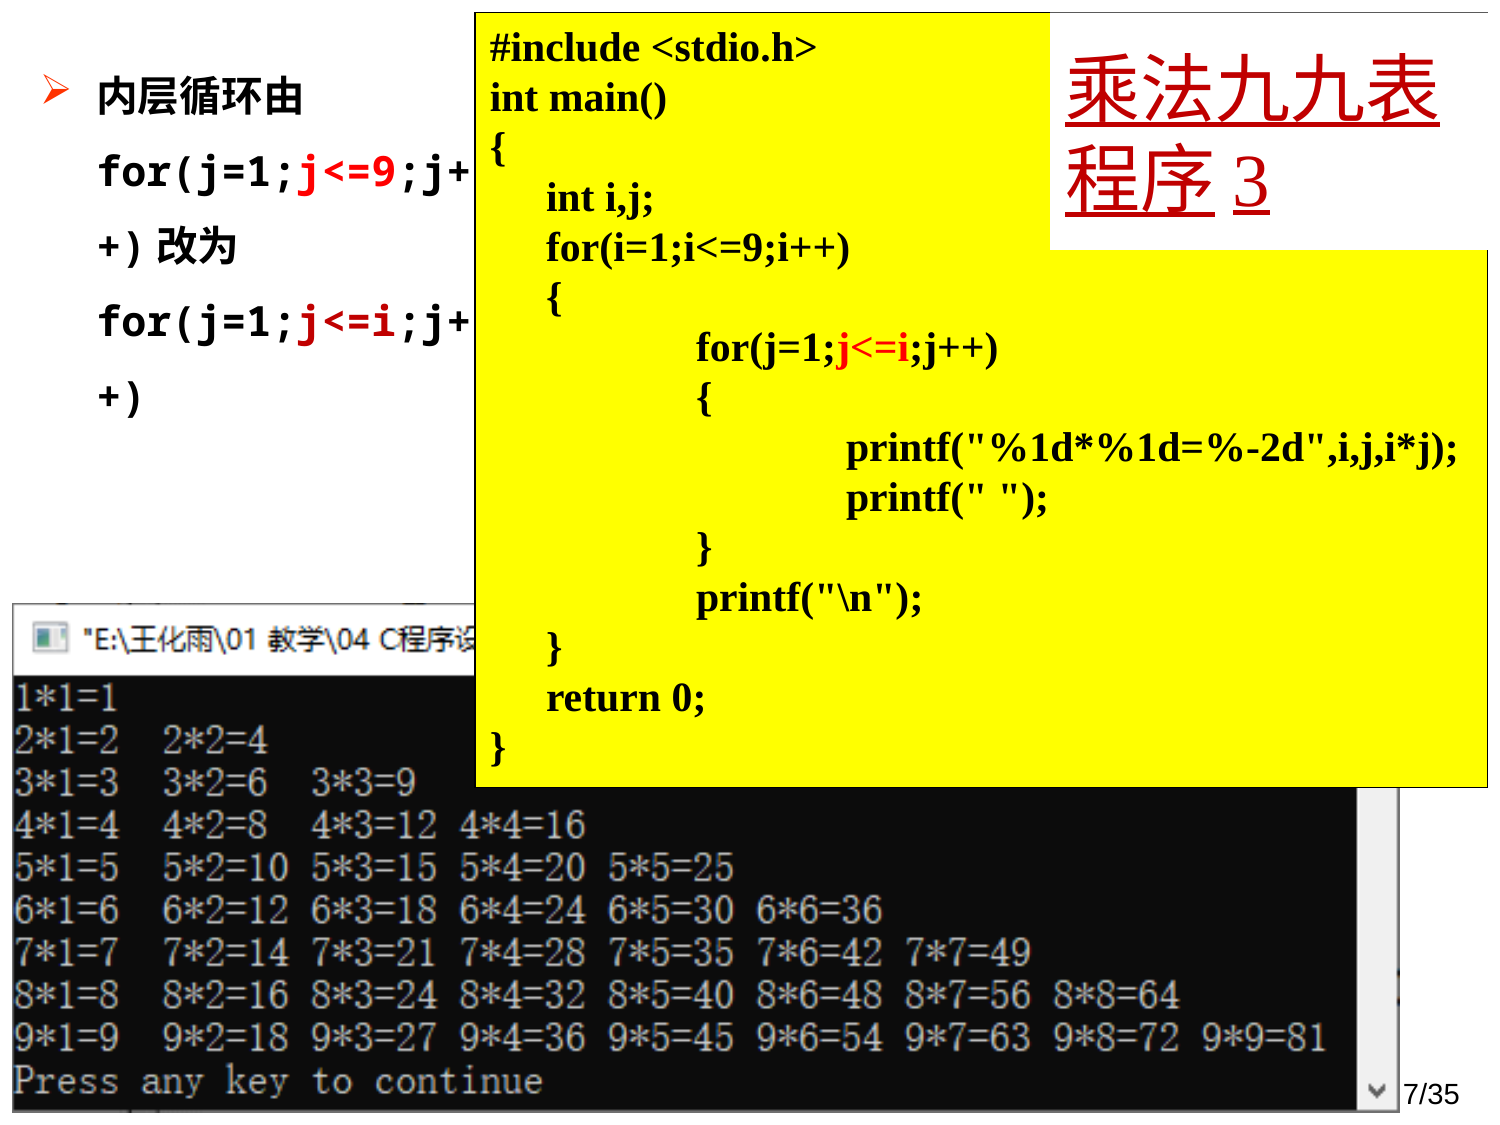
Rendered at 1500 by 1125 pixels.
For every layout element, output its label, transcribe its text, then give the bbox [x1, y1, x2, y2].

title 乘法九九表 程序3 [1050, 12, 1500, 250]
text_box 内层循环由for(j=1;j<=9;j++)改为for(j=1;j<=i;j++) [24, 37, 474, 602]
slide_number 7/35 [1404, 1074, 1476, 1103]
picture [12, 603, 1401, 1113]
text_box #include <stdio.h> int main() { int i,j; for(i=1;i<=9;i++) { for(j=1;j<=i;j++) { printf("%1d*%1d=%-2d",i,j,i*j); printf(" "); } printf("\n"); } return 0; } [474, 12, 1488, 788]
